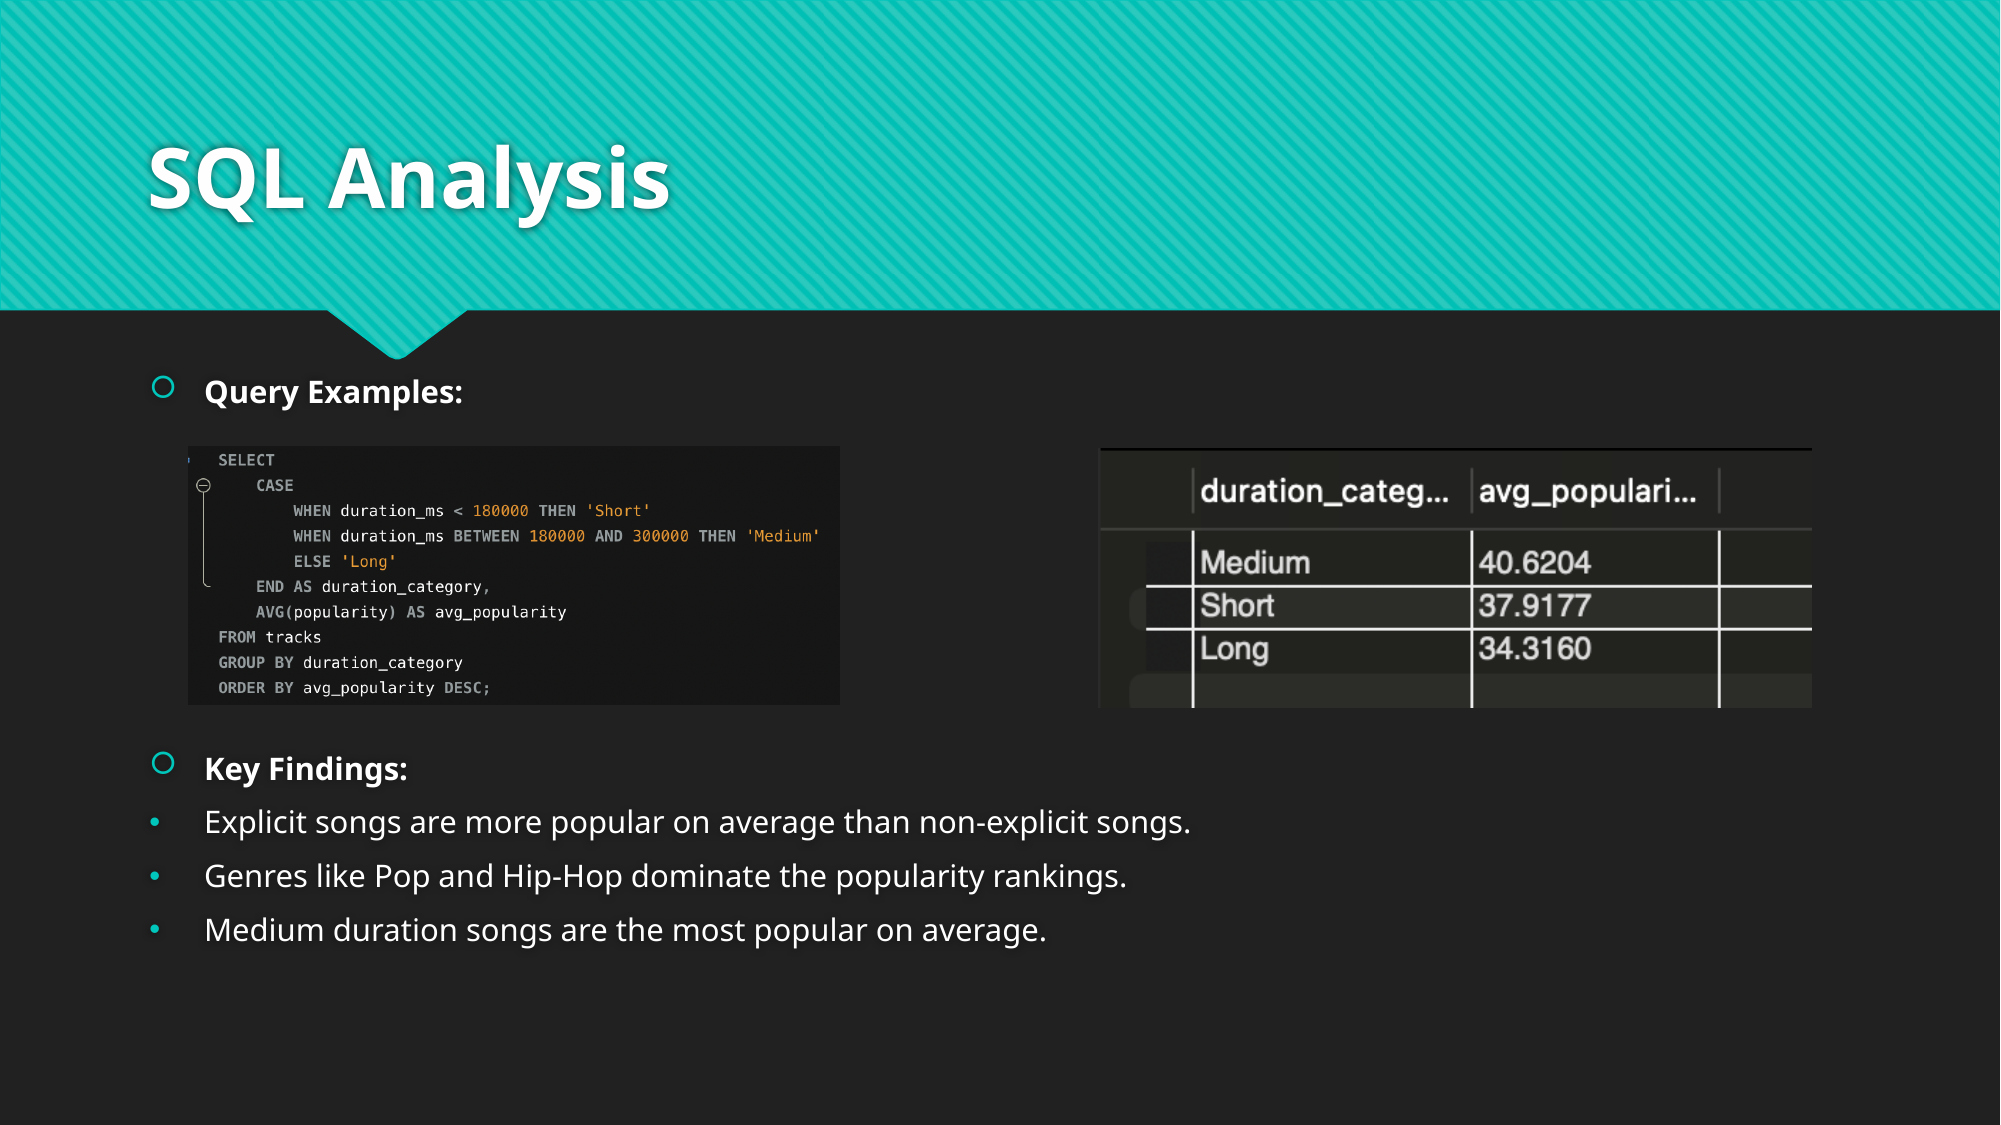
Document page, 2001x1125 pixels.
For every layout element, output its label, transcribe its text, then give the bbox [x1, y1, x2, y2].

title SQL Analysis [132, 73, 1868, 233]
picture [1098, 448, 1813, 708]
list Query Examples: Key Findings: Explicit songs are more popular on average than non-explicit songs. Genres like Pop and Hip-Hop dominate the popularity rankings. Medium duration songs are the most popular on average. [134, 364, 1866, 962]
picture [187, 446, 841, 706]
